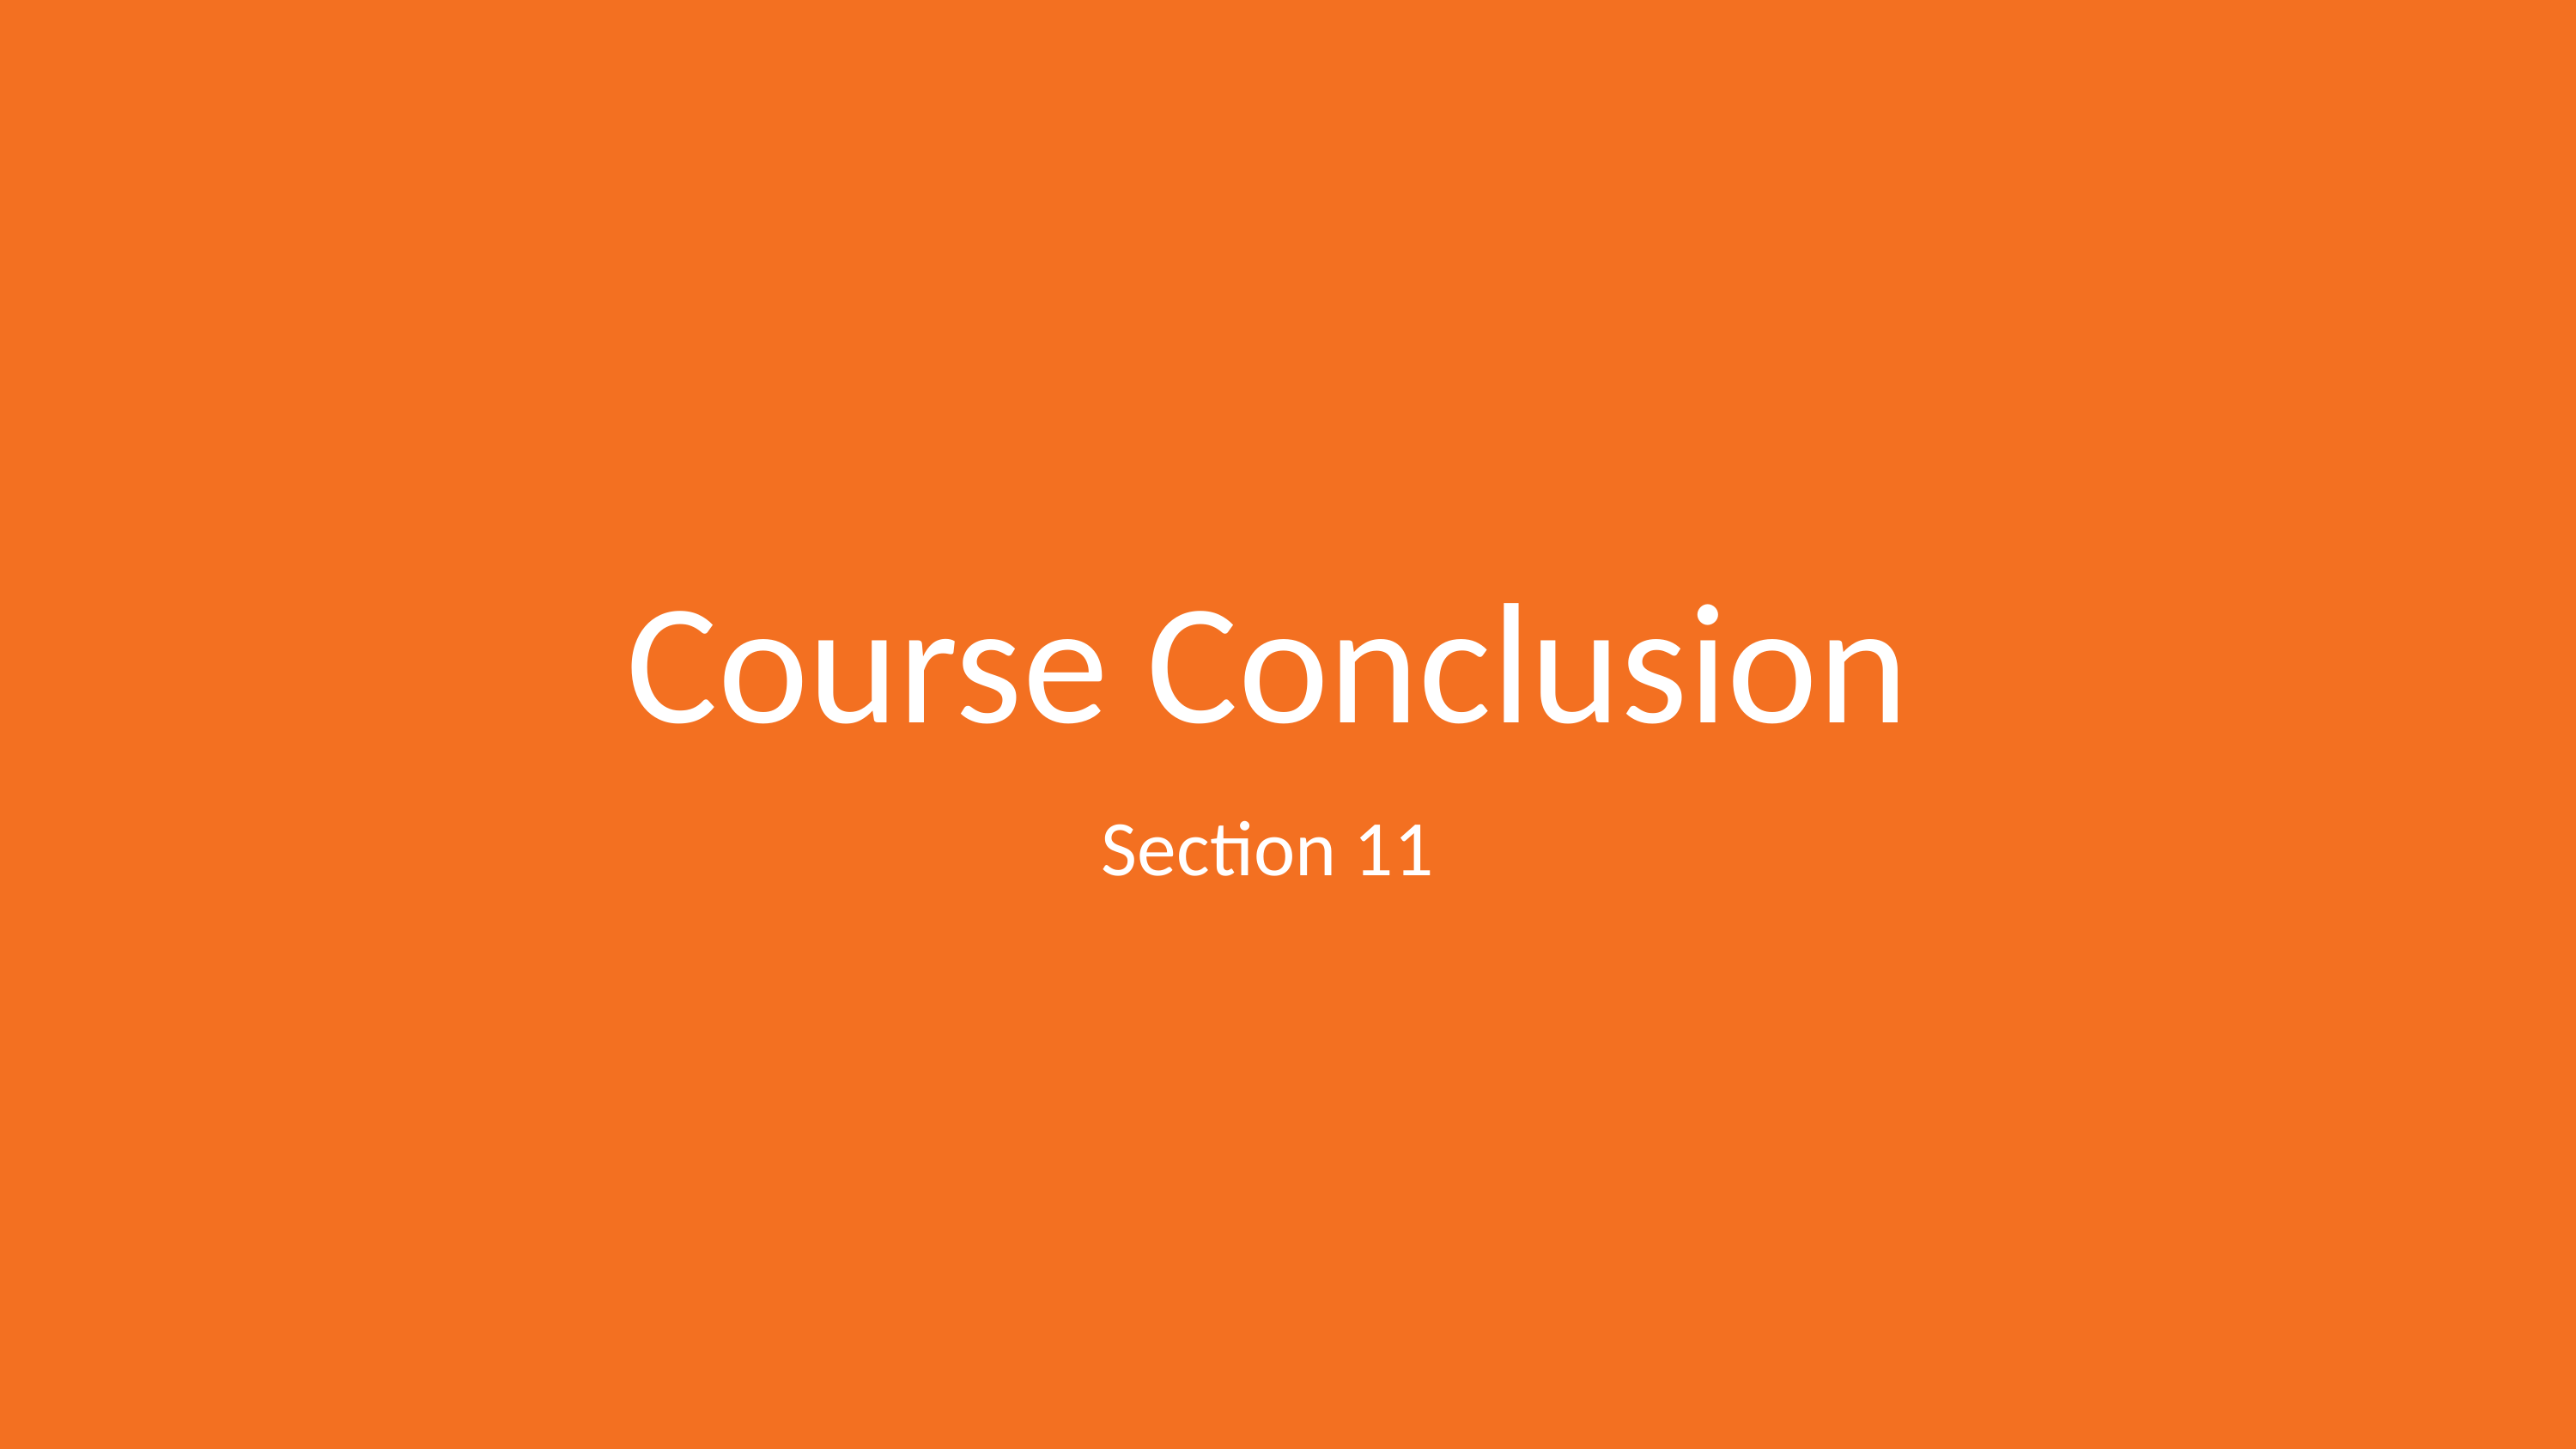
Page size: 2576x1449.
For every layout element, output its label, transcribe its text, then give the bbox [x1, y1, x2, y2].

title Course Conclusion [88, 516, 2447, 649]
text_box Section 11 [88, 649, 2447, 918]
